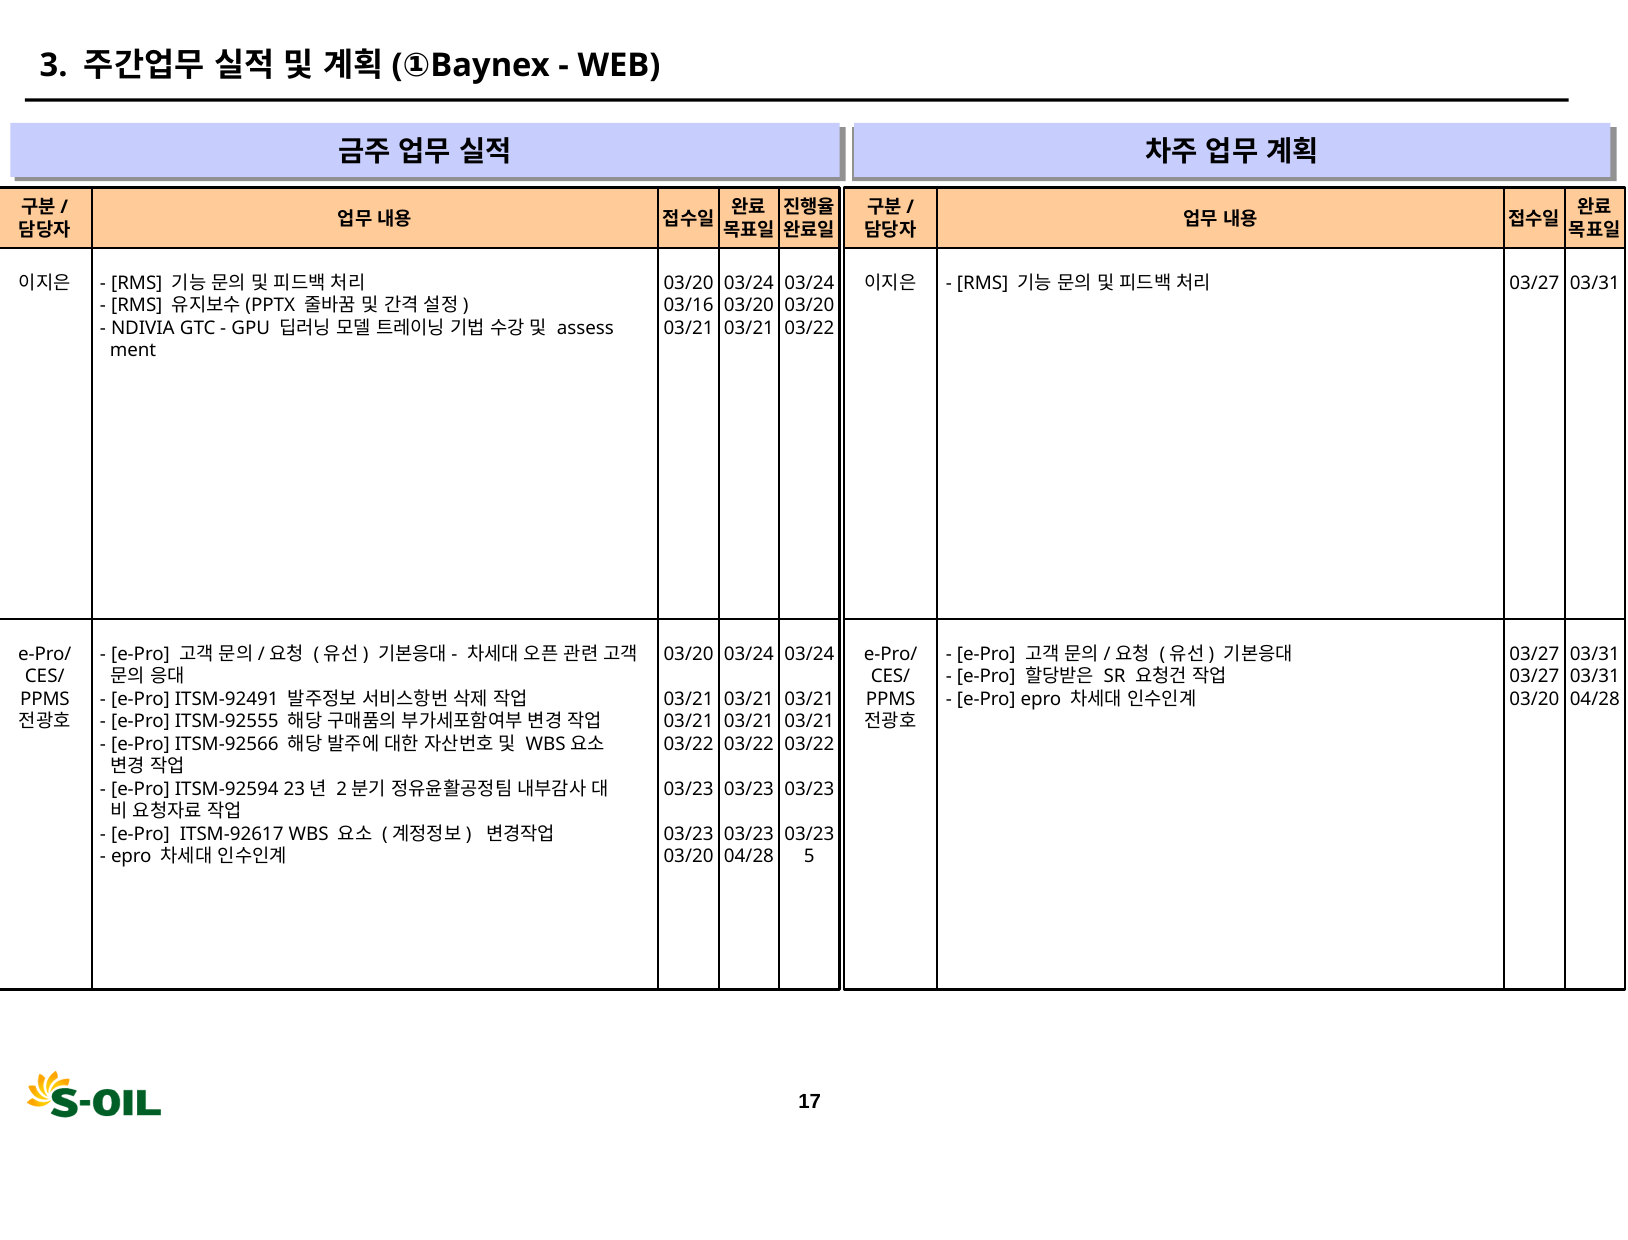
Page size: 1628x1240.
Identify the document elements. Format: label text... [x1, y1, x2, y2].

text_box 03/31 [1565, 247, 1625, 618]
text_box 03/20 03/16 03/21 [659, 247, 719, 618]
text_box 금주 업무 실적 [10, 122, 840, 177]
text_box " " [852, 127, 1617, 182]
text_box 03/24 03/20 03/21 [719, 247, 779, 618]
text_box 업무 내용 [91, 187, 658, 247]
text_box 차주 업무 계획 [854, 122, 1611, 177]
text_box 03/24 03/21 03/21 03/22 03/23 03/23 5 [779, 618, 840, 990]
text_box " " [14, 127, 846, 182]
text_box 03/24 03/21 03/21 03/22 03/23 03/23 04/28 [719, 618, 779, 990]
text_box 구분/ 담당자 [0, 187, 91, 247]
text_box 진행율 완료일 [779, 187, 840, 247]
text_box 완료 목표일 [718, 187, 779, 247]
text_box 03/20 03/21 03/21 03/22 03/23 03/23 03/20 [659, 618, 719, 990]
text_box 업무 내용 [937, 187, 1504, 247]
text_box 접수일 [658, 187, 718, 247]
text_box 03/24 03/20 03/22 [779, 247, 840, 618]
text_box 03/27 [1505, 247, 1565, 618]
text_box [91, 247, 659, 618]
text_box e-Pro/ CES/ PPMS 전광호 [0, 618, 91, 990]
text_box 이지은 [0, 247, 91, 618]
text_box [937, 247, 1505, 618]
text_box 03/27 03/27 03/20 [1505, 618, 1565, 990]
text_box 완료 목표일 [1564, 187, 1625, 247]
text_box e-Pro/ CES/ PPMS 전광호 [843, 618, 937, 990]
text_box 03/31 03/31 04/28 [1565, 618, 1625, 990]
text_box [91, 618, 659, 990]
text_box 이지은 [843, 247, 937, 618]
text_box 접수일 [1504, 187, 1564, 247]
text_box [937, 618, 1505, 990]
text_box 3. 주간업무 실적 및 계획(①Baynex - WEB) [39, 43, 1019, 107]
text_box 구분/ 담당자 [843, 187, 937, 247]
